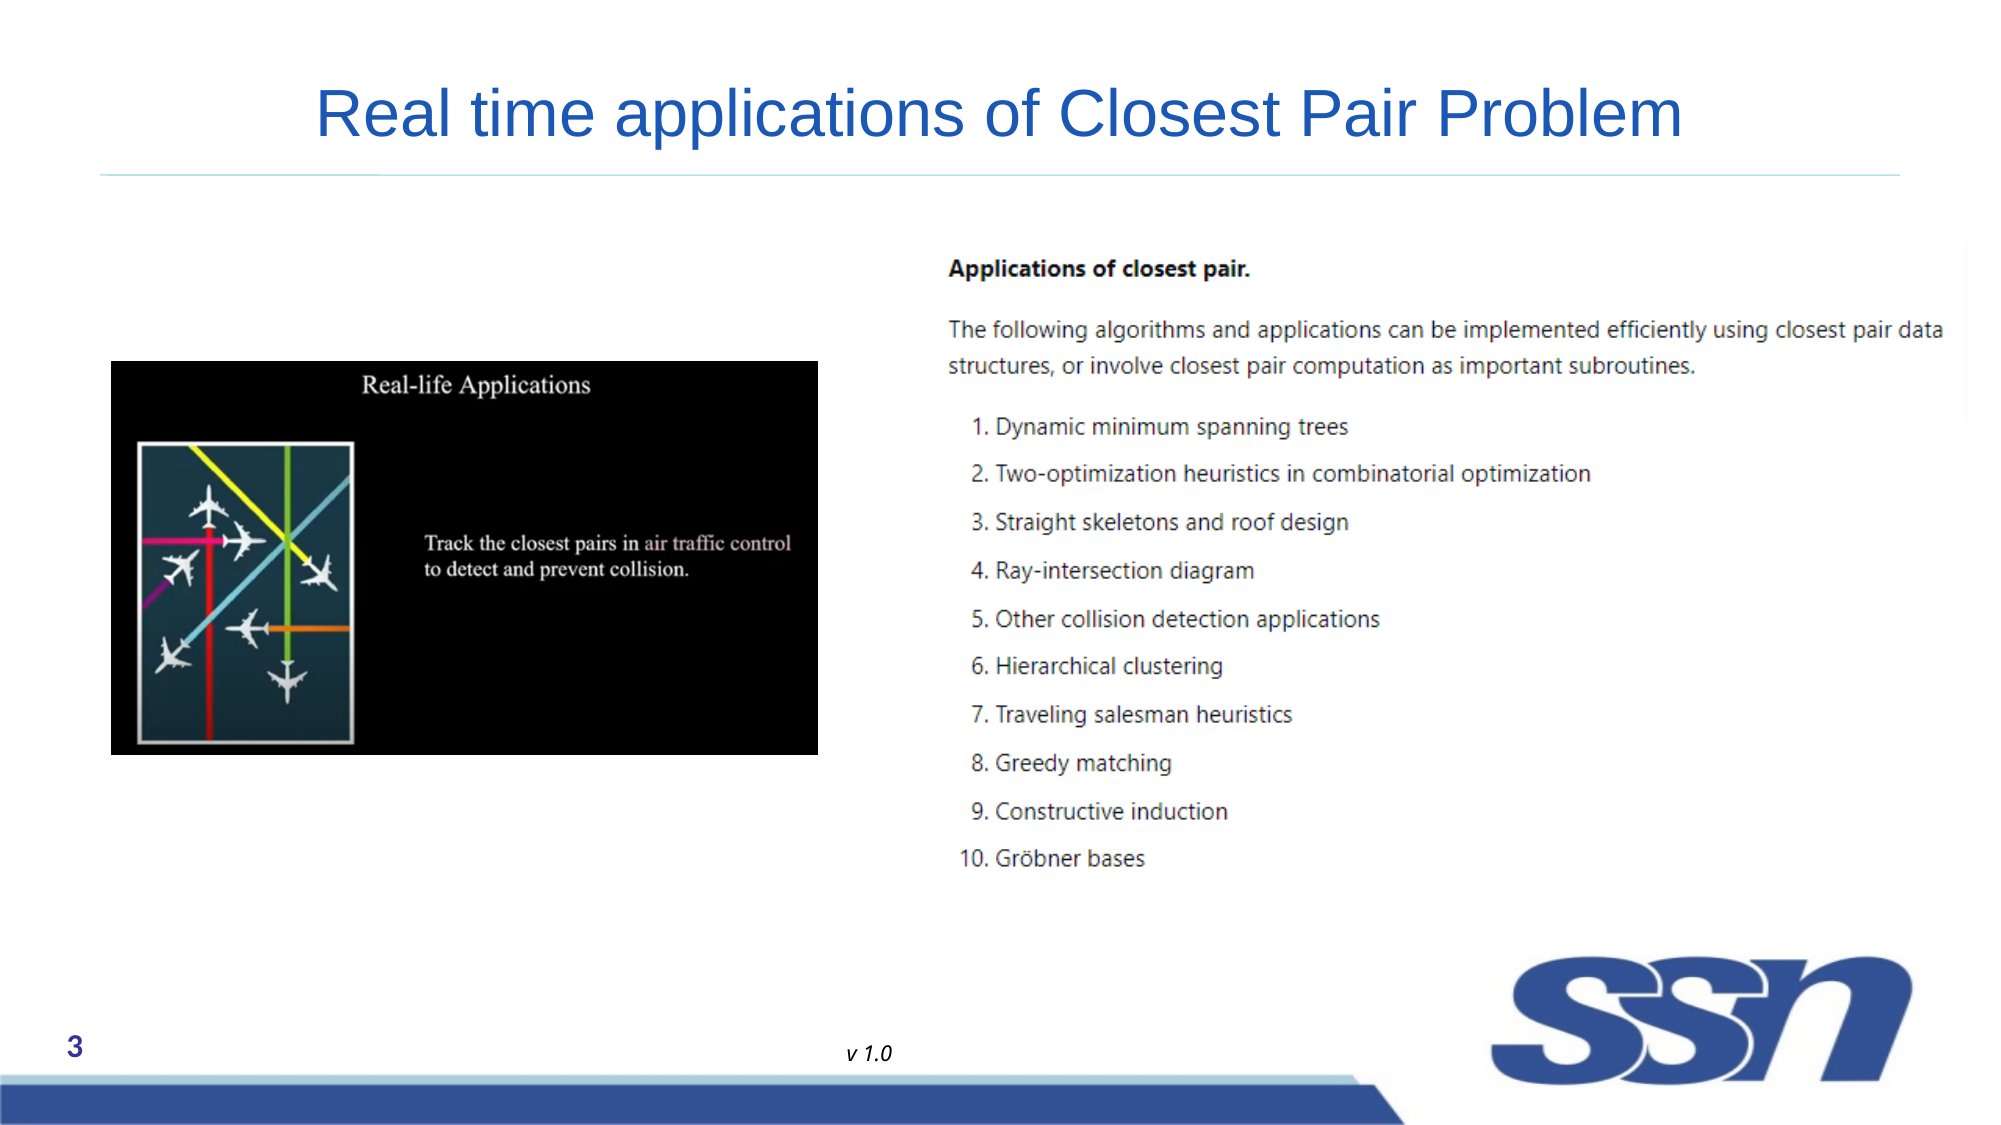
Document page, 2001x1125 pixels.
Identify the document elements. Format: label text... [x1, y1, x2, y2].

title Real time applications of Closest Pair Problem [99, 45, 1900, 175]
picture [111, 361, 818, 755]
picture [0, 913, 2000, 1125]
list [945, 241, 1968, 884]
